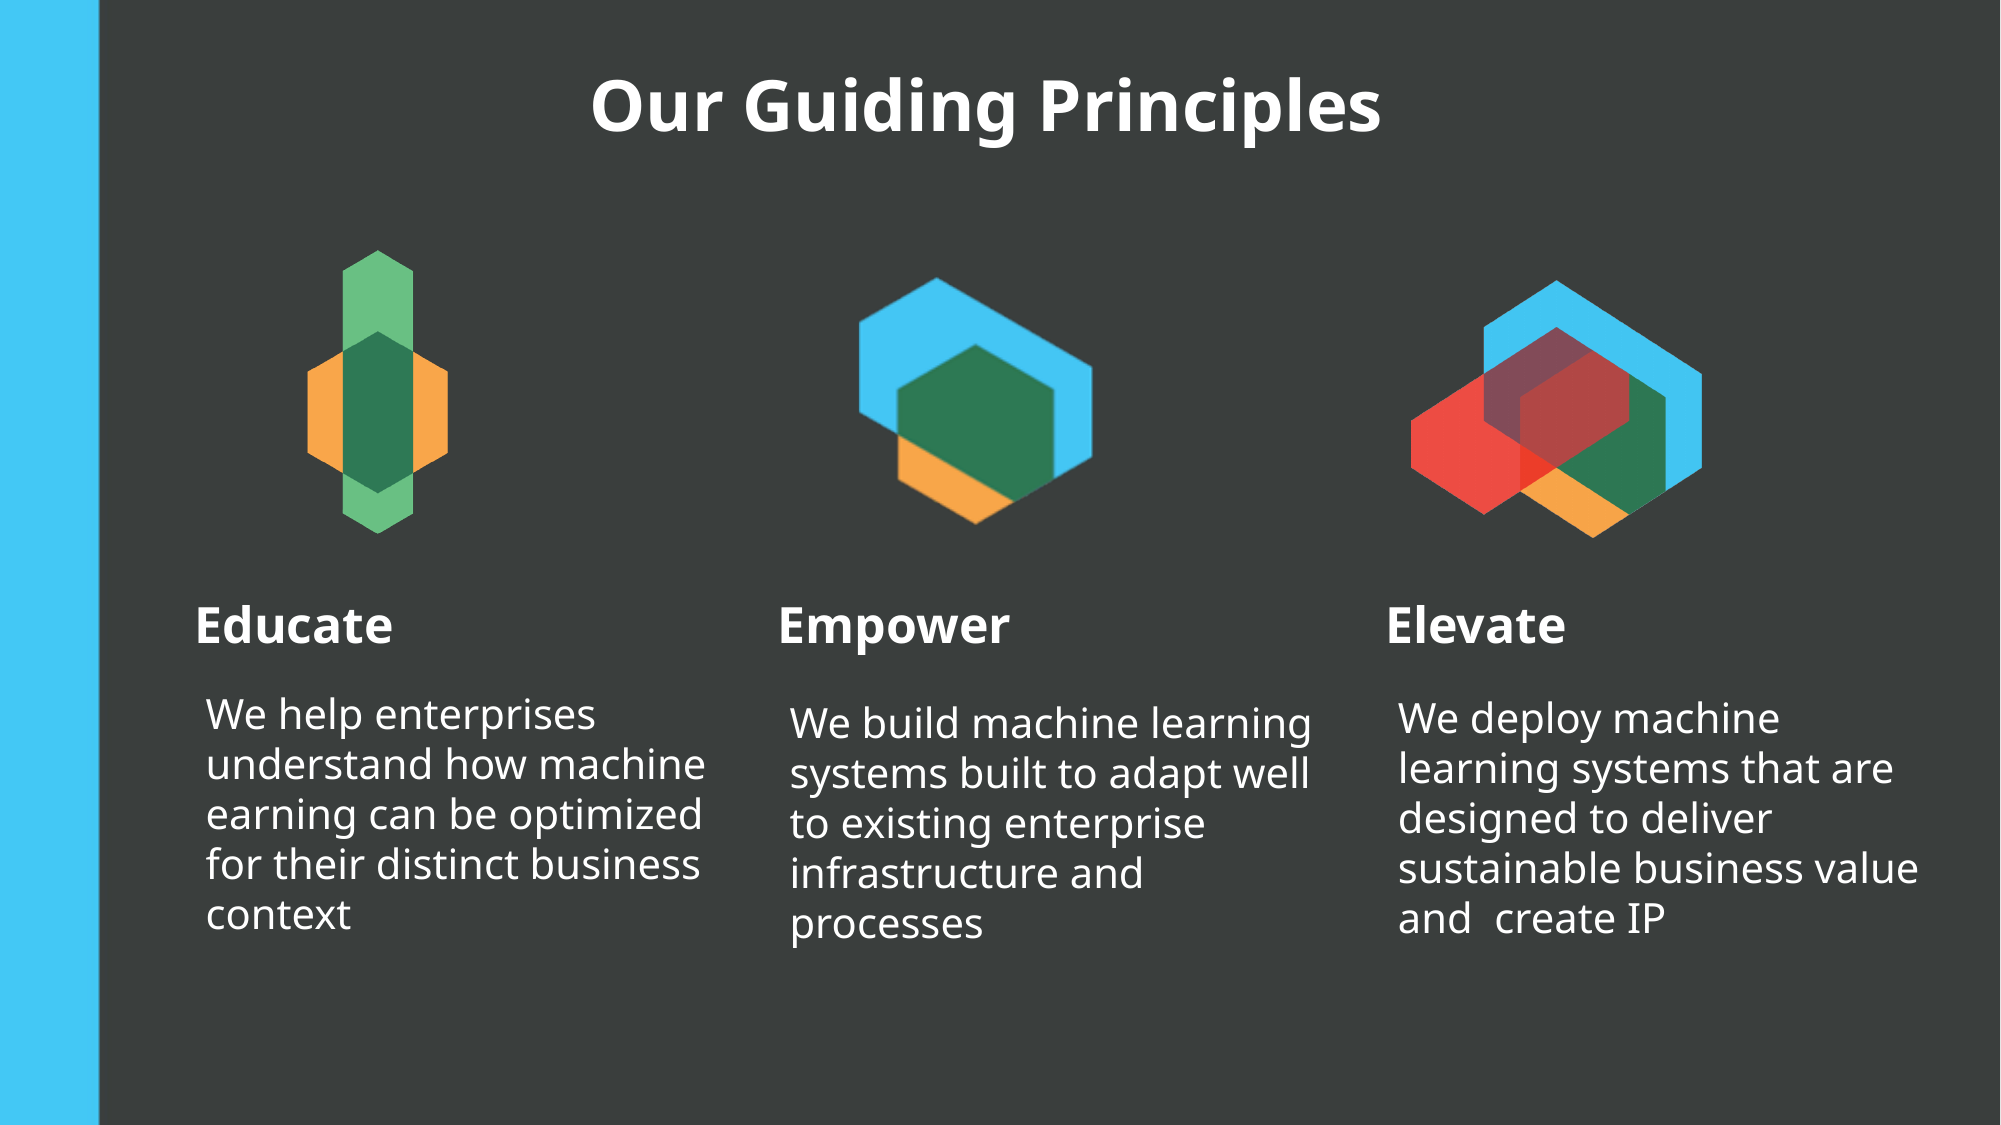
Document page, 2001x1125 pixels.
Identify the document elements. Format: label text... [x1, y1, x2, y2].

text_box Empower [762, 586, 1027, 661]
title Our Guiding Principles [133, 0, 1859, 218]
picture [0, 0, 2001, 1125]
text_box We help enterprises understand how machine earning can be optimized for their distinct business context [190, 680, 752, 946]
text_box We deploy machine learning systems that are designed to deliver sustainable business value and create IP [1383, 684, 1945, 950]
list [307, 250, 448, 534]
text_box Elevate [1370, 586, 1582, 661]
text_box Educate [179, 586, 409, 661]
text_box We build machine learning systems built to adapt well to existing enterprise infrastructure and processes [774, 689, 1336, 955]
